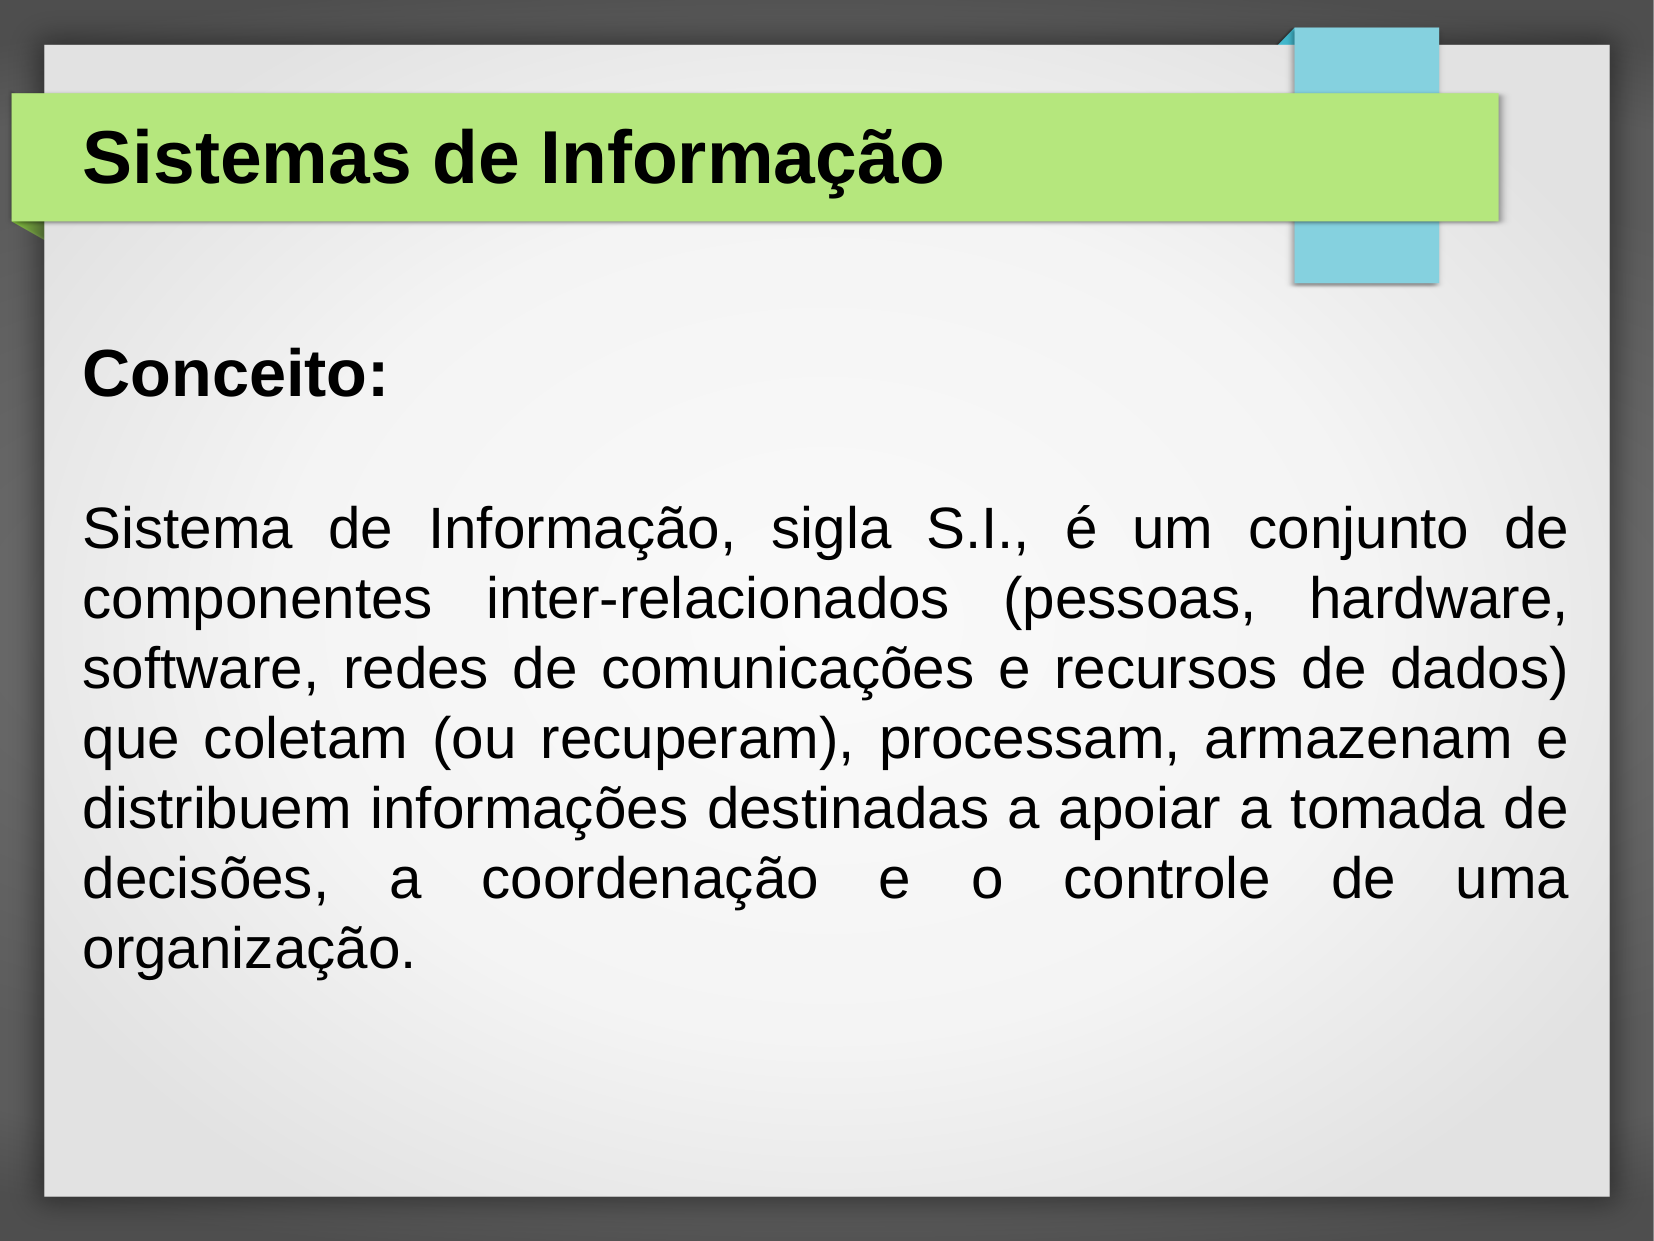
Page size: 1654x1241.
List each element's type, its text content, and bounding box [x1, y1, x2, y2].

picture [0, 0, 1654, 1241]
title Sistemas de Informação [82, 94, 1264, 213]
subtitle Conceito: Sistema de Informação, sigla S.I., é um conjunto de componentes inter-relacionados (pessoas, hardware, software, redes de comunicações e recursos de dados) que coletam (ou recuperam), processam, armazenam e distribuem informações destinadas a apoiar a tomada de decisões, a coordenação e o controle de uma organização. [82, 295, 1571, 1015]
